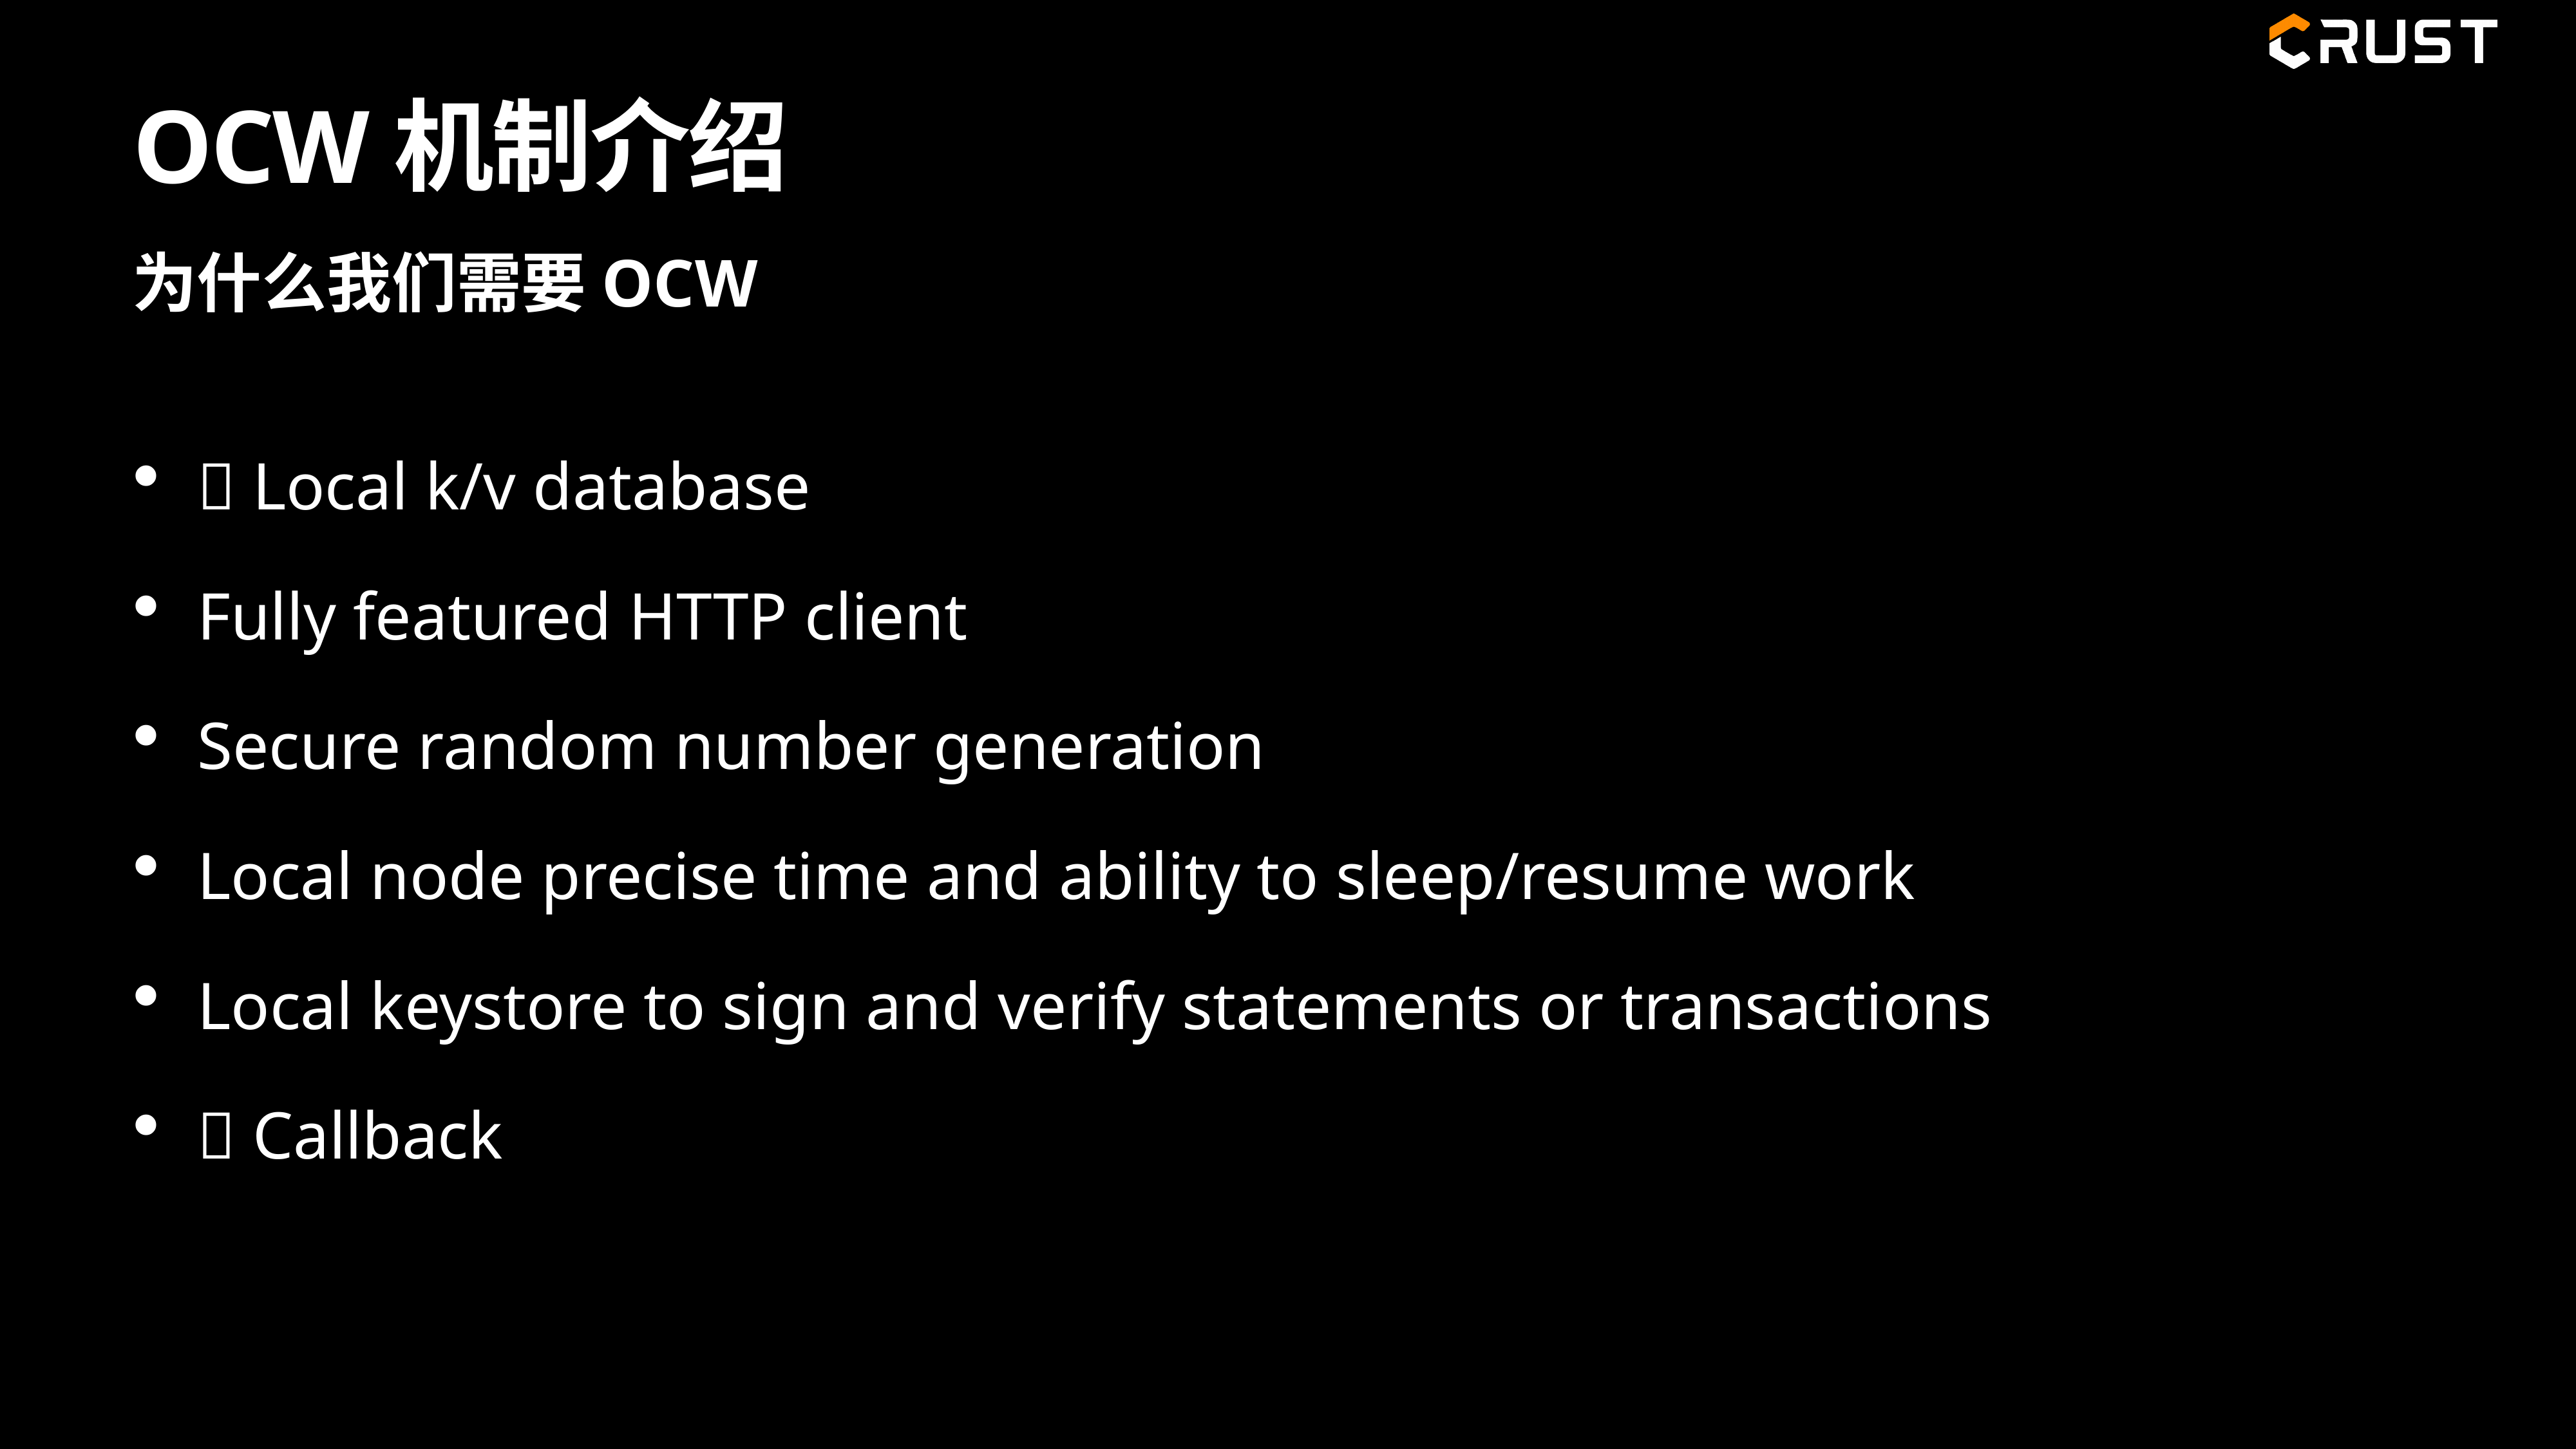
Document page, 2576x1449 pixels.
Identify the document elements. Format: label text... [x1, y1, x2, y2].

title OCW机制介绍 [127, 100, 2449, 236]
list 为什么我们需要OCW [127, 236, 2449, 337]
list 🎉 Local k/v database Fully featured HTTP client Secure random number generation Local node precise time and ability to sleep/resume work Local keystore to sign and verify statements or transactions 🎉 Callback [127, 448, 2449, 1321]
picture [2269, 14, 2497, 69]
